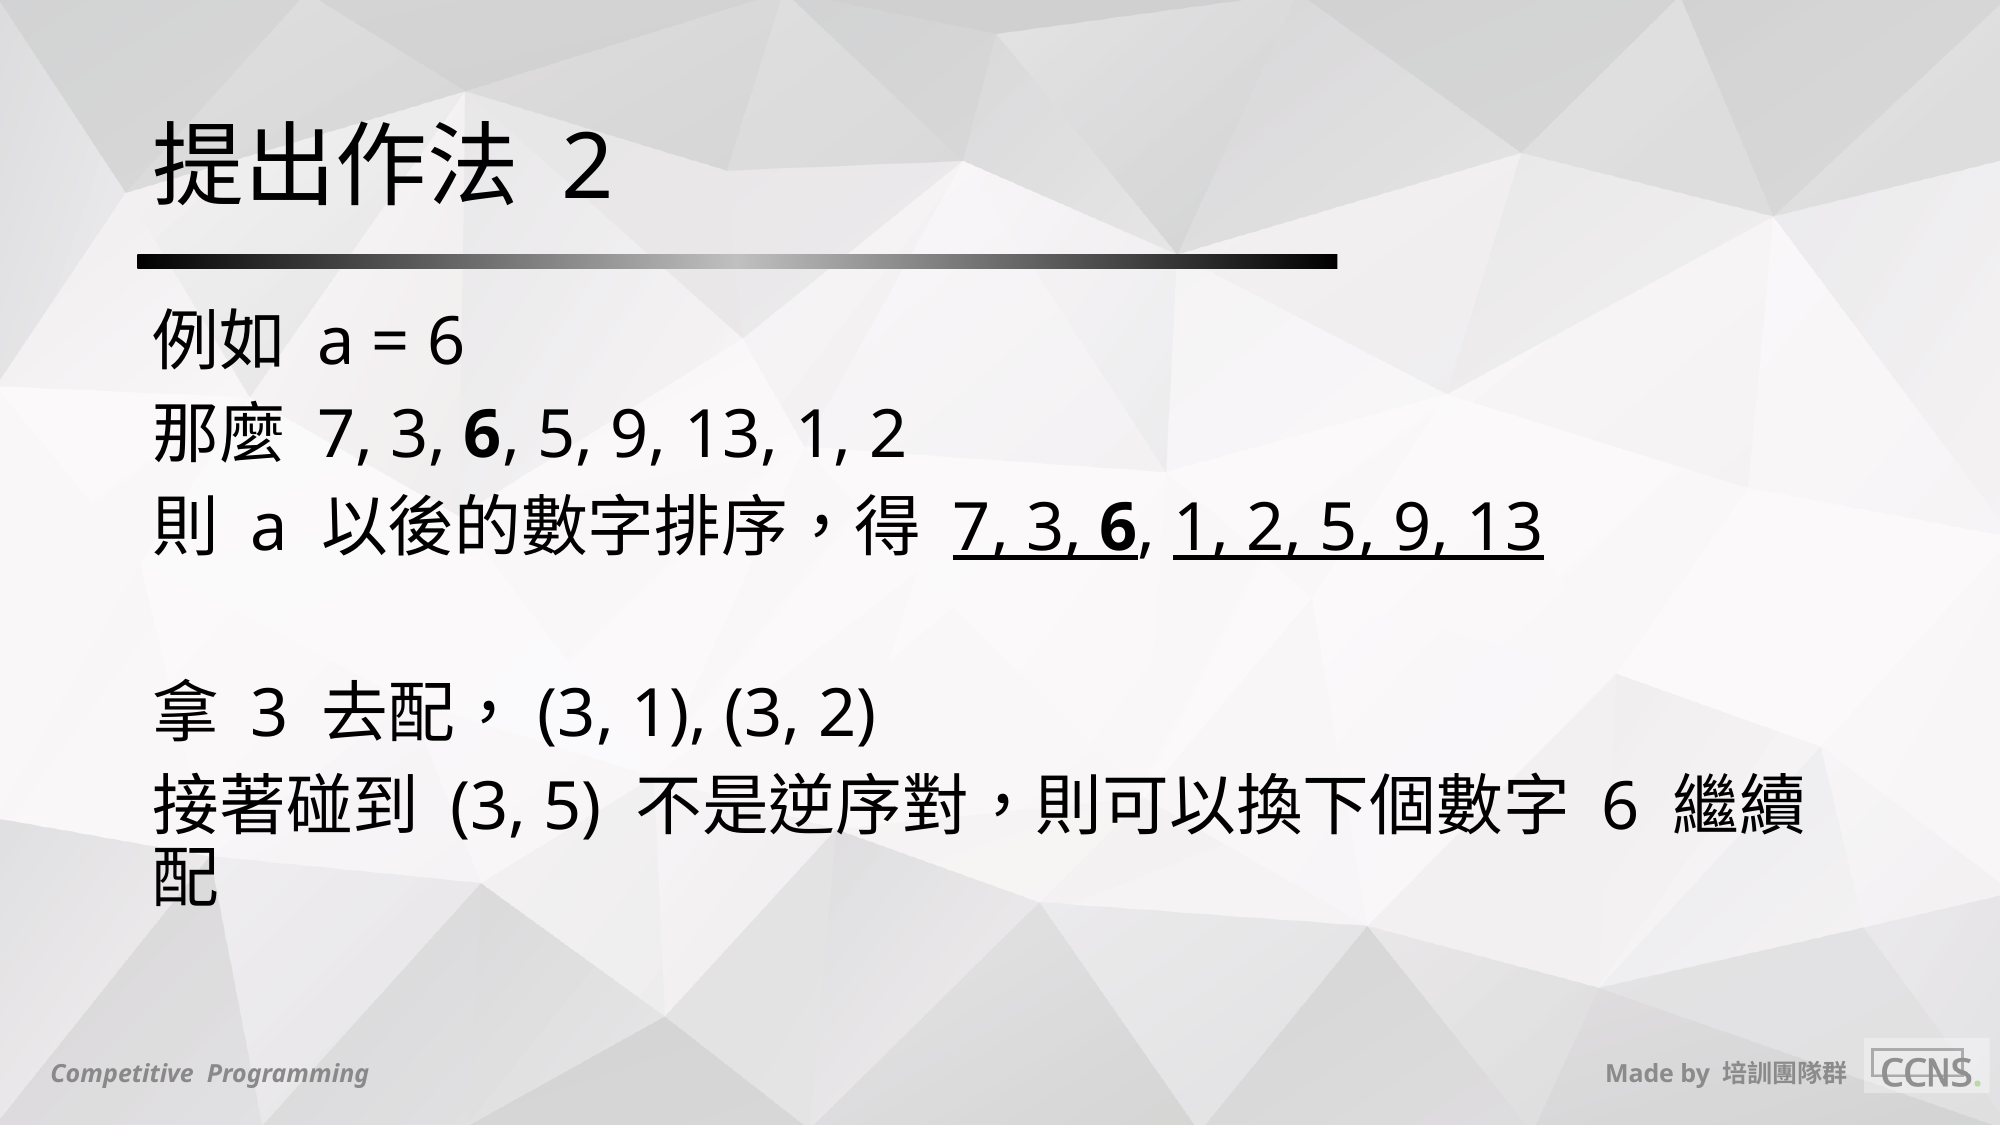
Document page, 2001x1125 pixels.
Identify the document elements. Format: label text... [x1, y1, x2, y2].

list 例如 a = 6 那麼 7, 3, 6, 5, 9, 13, 1, 2 則 a 以後的數字排序，得 7, 3, 6, 1, 2, 5, 9, 13 拿 3 去配，(3, 1), (3, 2) 接著碰到 (3, 5) 不是逆序對，則可以換下個數字 6 繼續配 [137, 299, 1863, 1014]
picture [0, 0, 2000, 1125]
title 提出作法 2 [137, 59, 1863, 278]
